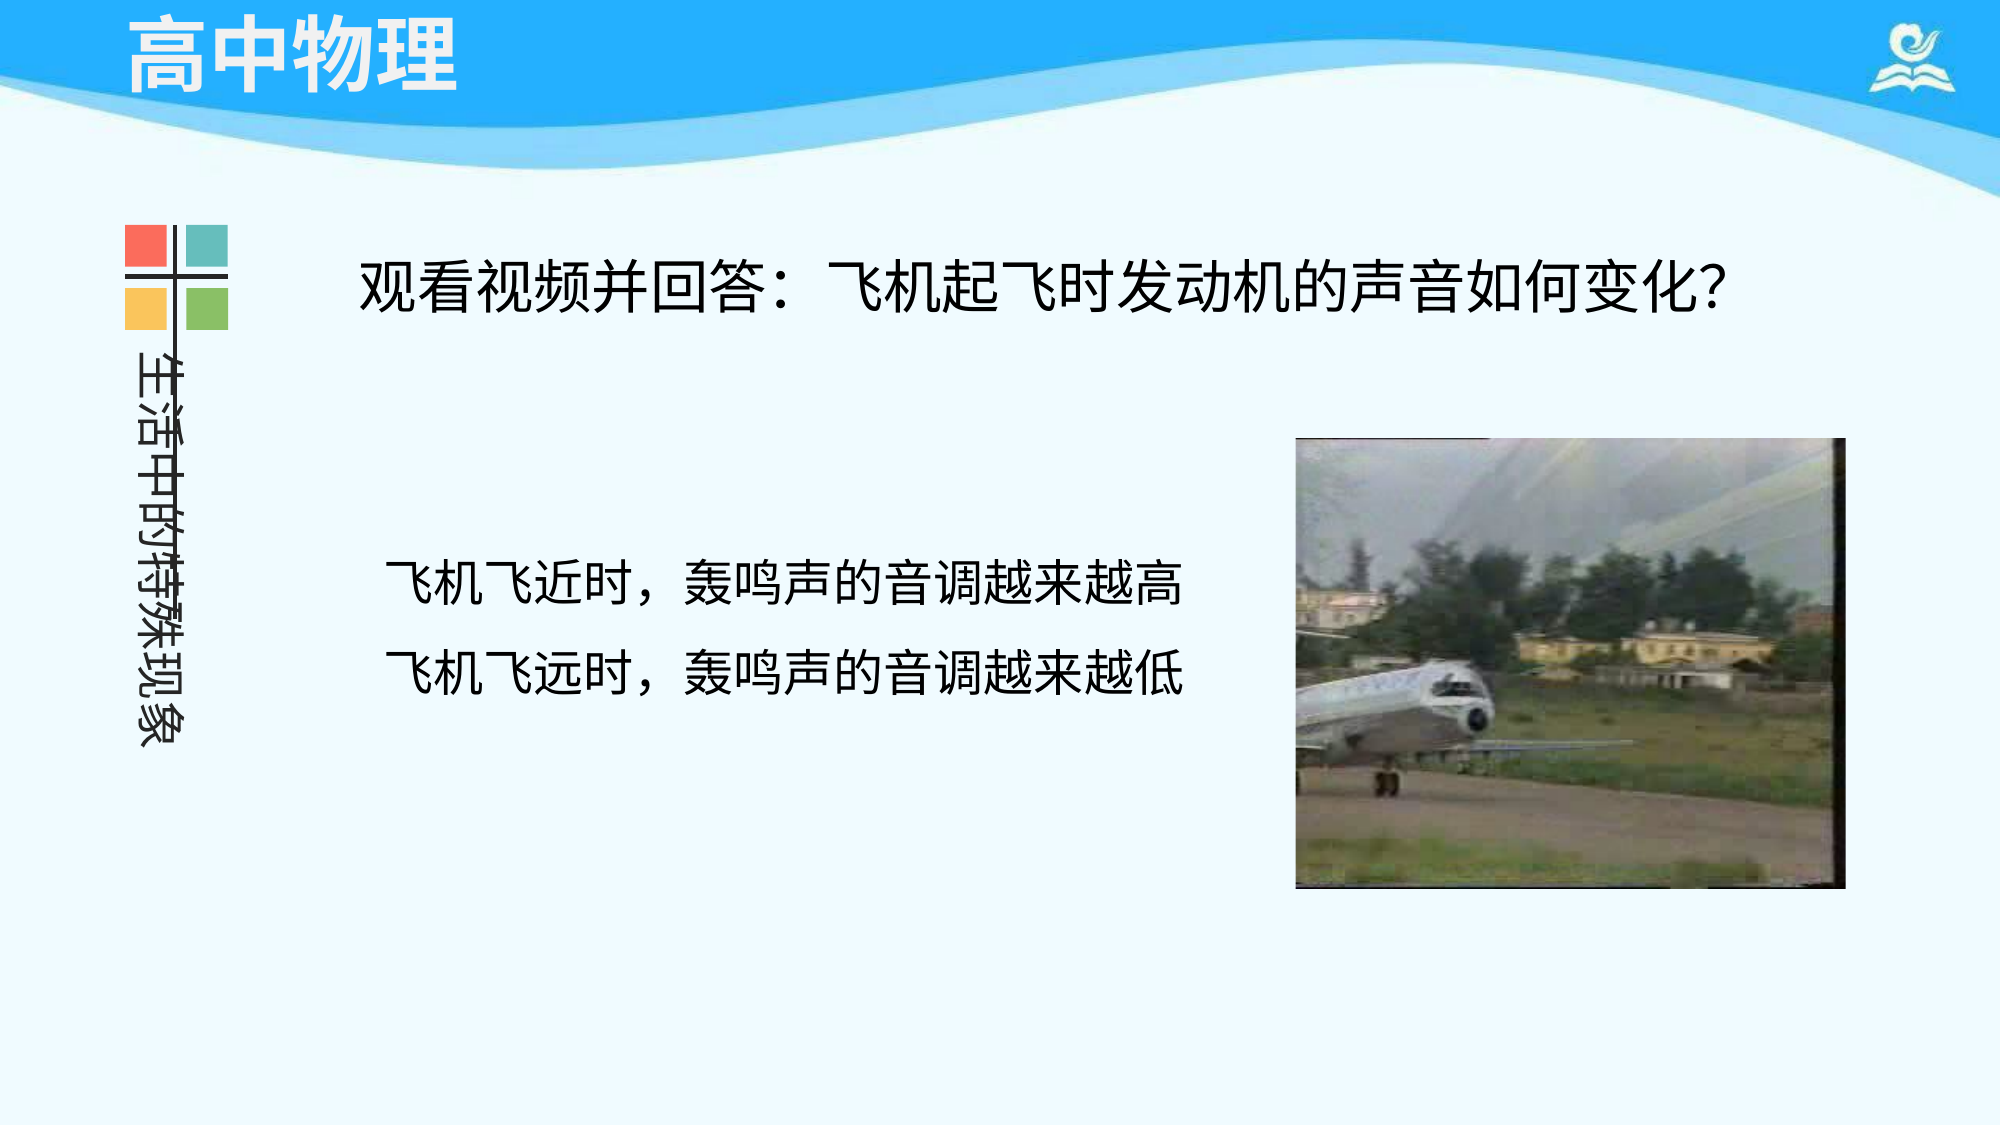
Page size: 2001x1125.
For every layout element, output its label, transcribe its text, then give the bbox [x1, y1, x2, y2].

text_box 生活中的特殊现象 [116, 348, 171, 753]
text_box 观看视频并回答：飞机起飞时发动机的声音如何变化？ [356, 248, 1761, 321]
text_box 飞机飞近时，轰鸣声的音调越来越高 飞机飞远时，轰鸣声的音调越来越低 [381, 519, 1186, 702]
text_box [186, 224, 228, 267]
text_box [125, 224, 167, 267]
text_box [125, 288, 167, 330]
text_box [186, 288, 229, 330]
picture [0, 0, 2000, 1125]
text_box [1295, 438, 1846, 889]
title 高中物理 [123, 0, 461, 190]
